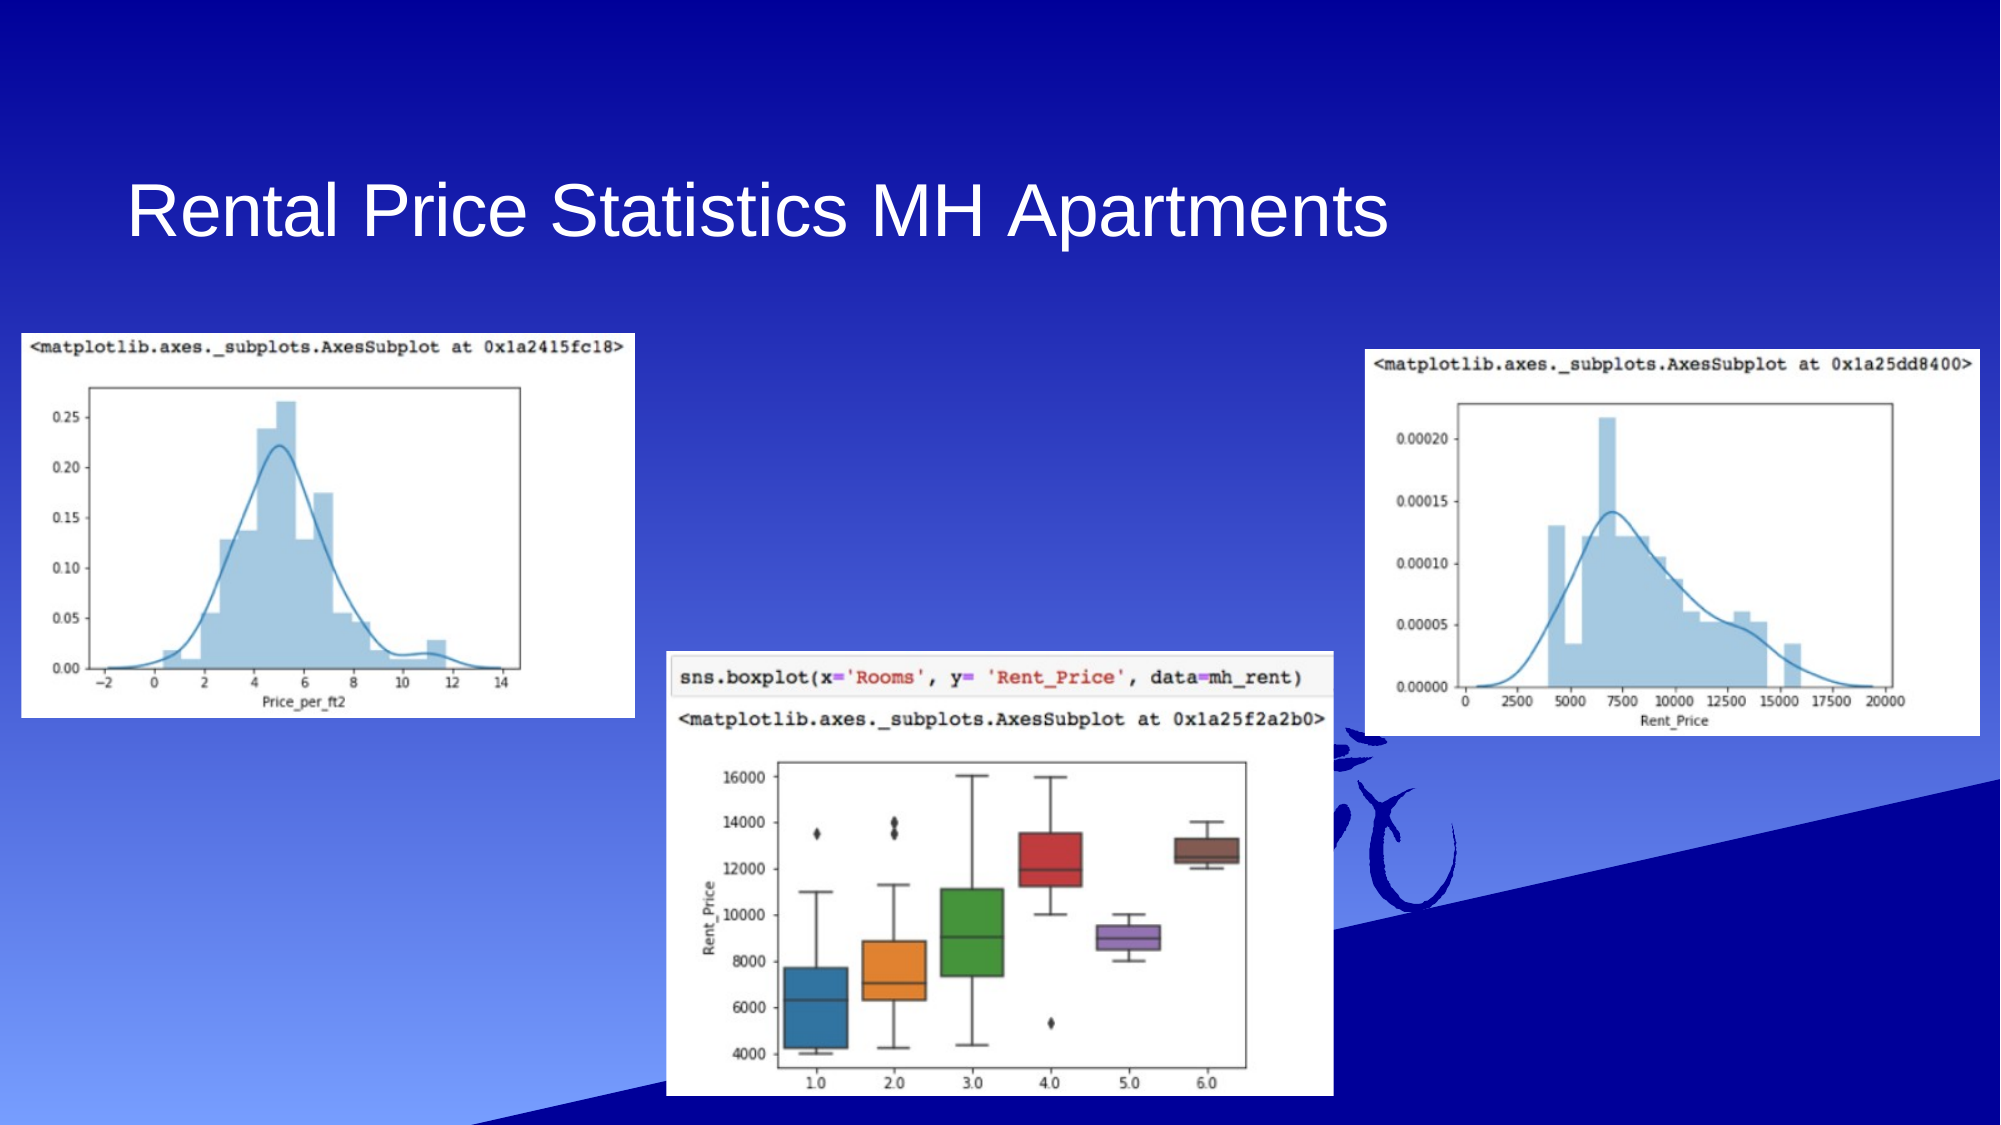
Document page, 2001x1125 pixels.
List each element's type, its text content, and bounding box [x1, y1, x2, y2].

text_box [1364, 349, 1980, 736]
text_box [21, 333, 635, 718]
text_box [666, 651, 1334, 1096]
title Rental Price Statistics MH Apartments [124, 110, 1393, 301]
